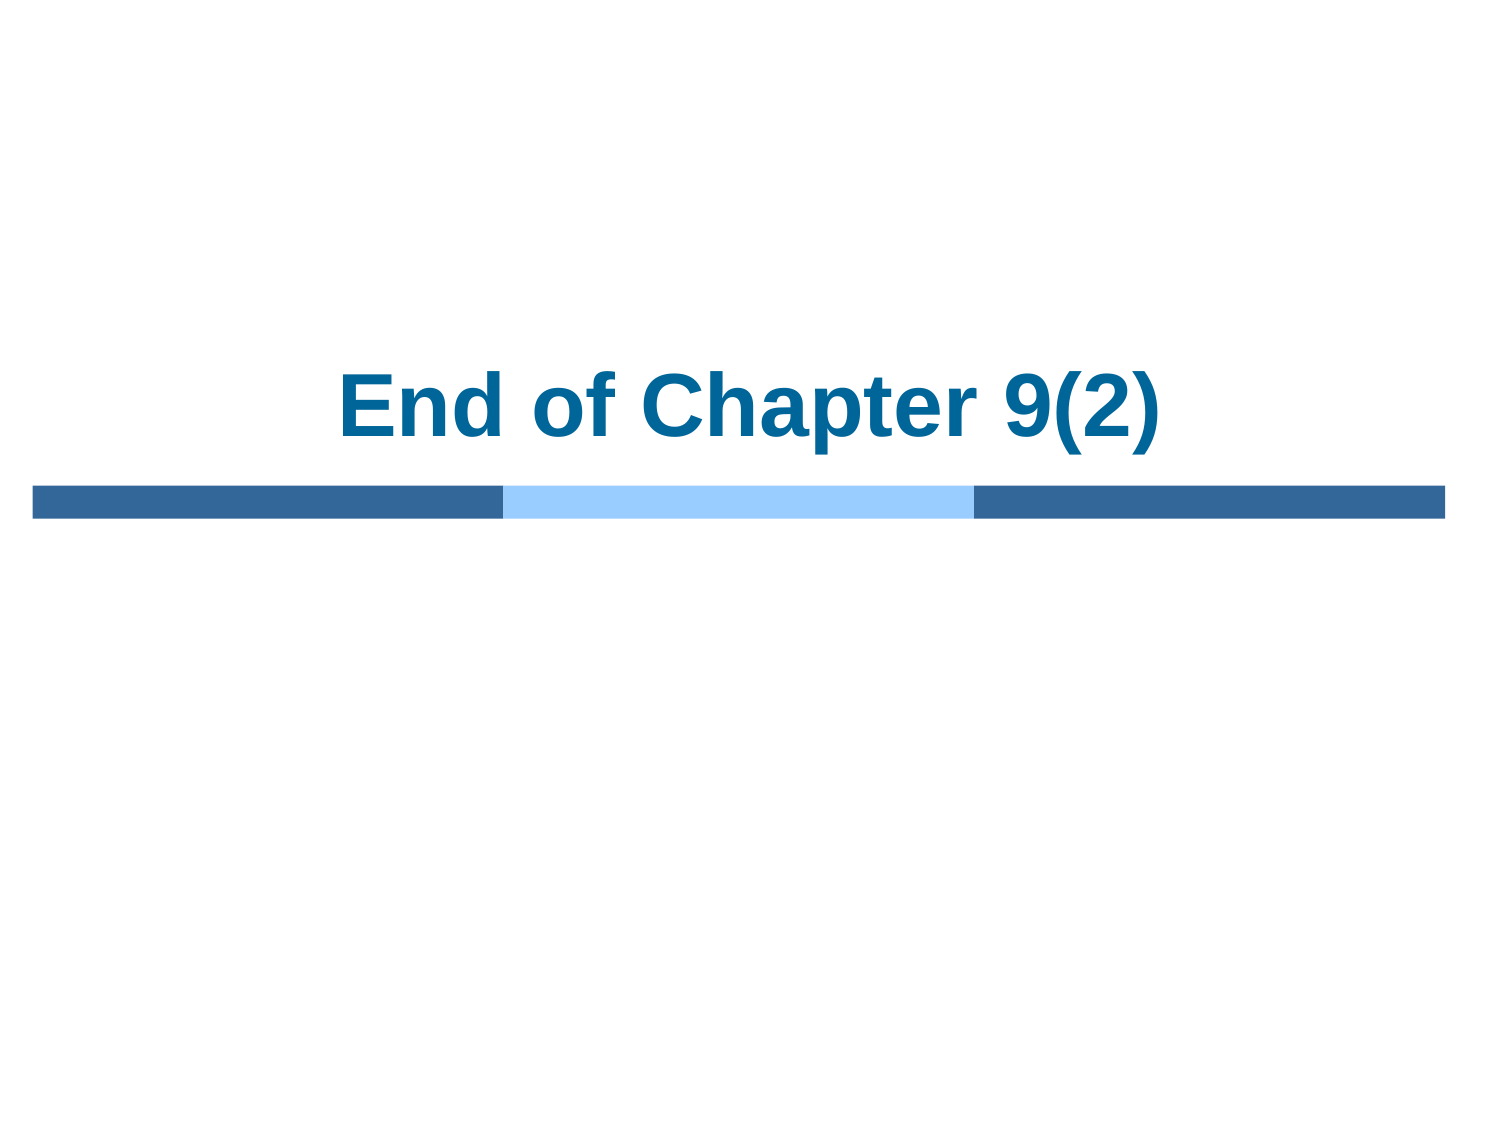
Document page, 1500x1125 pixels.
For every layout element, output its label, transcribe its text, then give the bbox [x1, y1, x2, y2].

title End of Chapter 9(2) [112, 112, 1388, 462]
